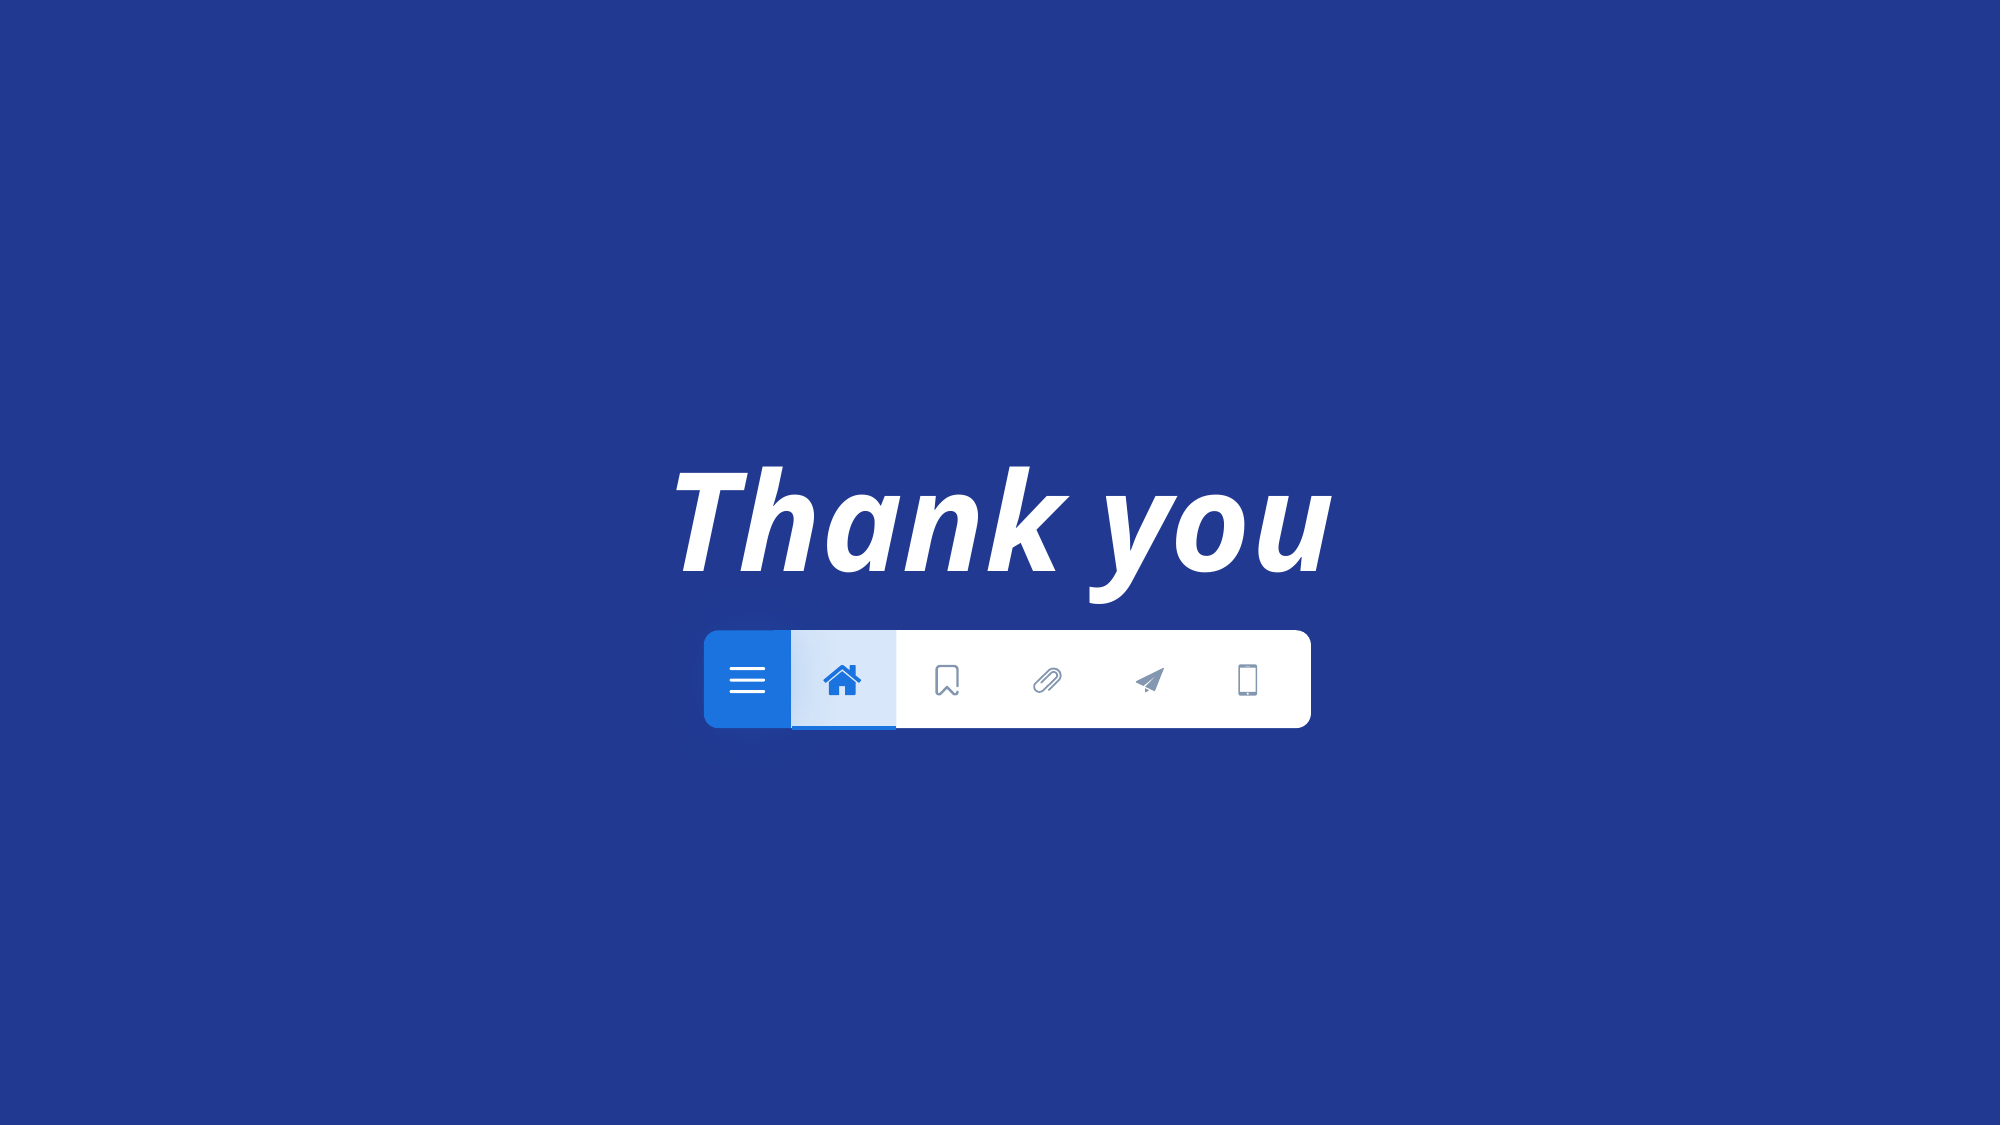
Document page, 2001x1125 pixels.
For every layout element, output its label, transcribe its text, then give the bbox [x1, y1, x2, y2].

table_header [792, 630, 896, 726]
text_box [1238, 664, 1258, 696]
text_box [729, 667, 766, 693]
text_box Thank you [541, 344, 1459, 607]
text_box [1033, 667, 1062, 693]
text_box [1135, 667, 1164, 693]
text_box [793, 629, 1312, 730]
text_box [935, 664, 959, 696]
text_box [823, 665, 862, 696]
text_box [702, 629, 793, 730]
